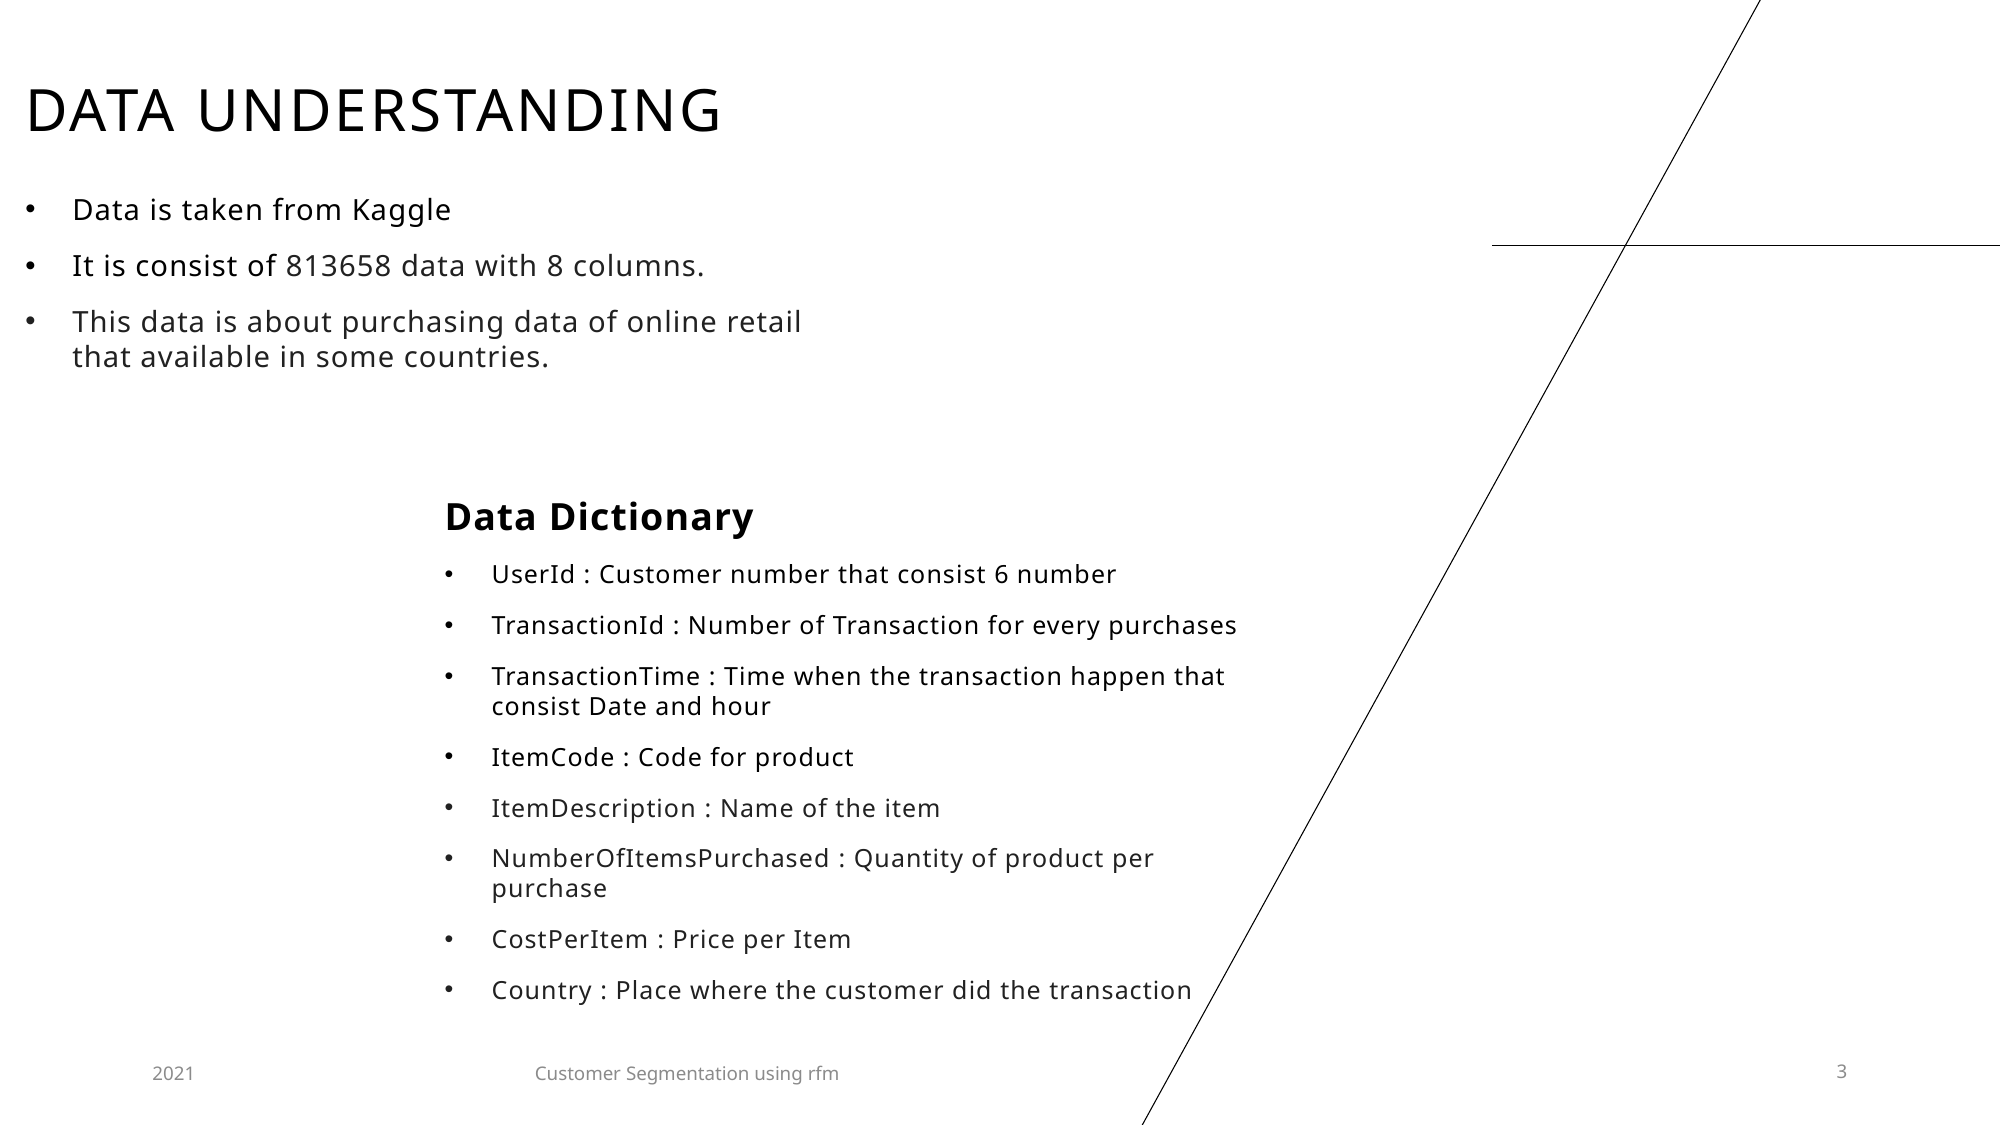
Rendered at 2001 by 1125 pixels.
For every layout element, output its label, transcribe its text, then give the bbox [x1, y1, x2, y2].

text_box Data is taken from Kaggle It is consist of 813658 data with 8 columns. This data is about purchasing data of online retail that available in some countries. [10, 183, 849, 486]
slide_number 2021 [137, 1042, 338, 1103]
title Data Understanding [10, 67, 849, 152]
list Data Dictionary UserId : Customer number that consist 6 number TransactionId : Number of Transaction for every purchases TransactionTime : Time when the transaction happen that consist Date and hour ItemCode : Code for product ItemDescription : Name of the item NumberOfItemsPurchased : Quantity of product per purchase CostPerItem : Price per Item Country : Place where the customer did the transaction [429, 485, 1269, 1012]
slide_number 3 [1412, 1042, 1863, 1103]
footer Customer Segmentation using rfm [404, 1042, 975, 1103]
